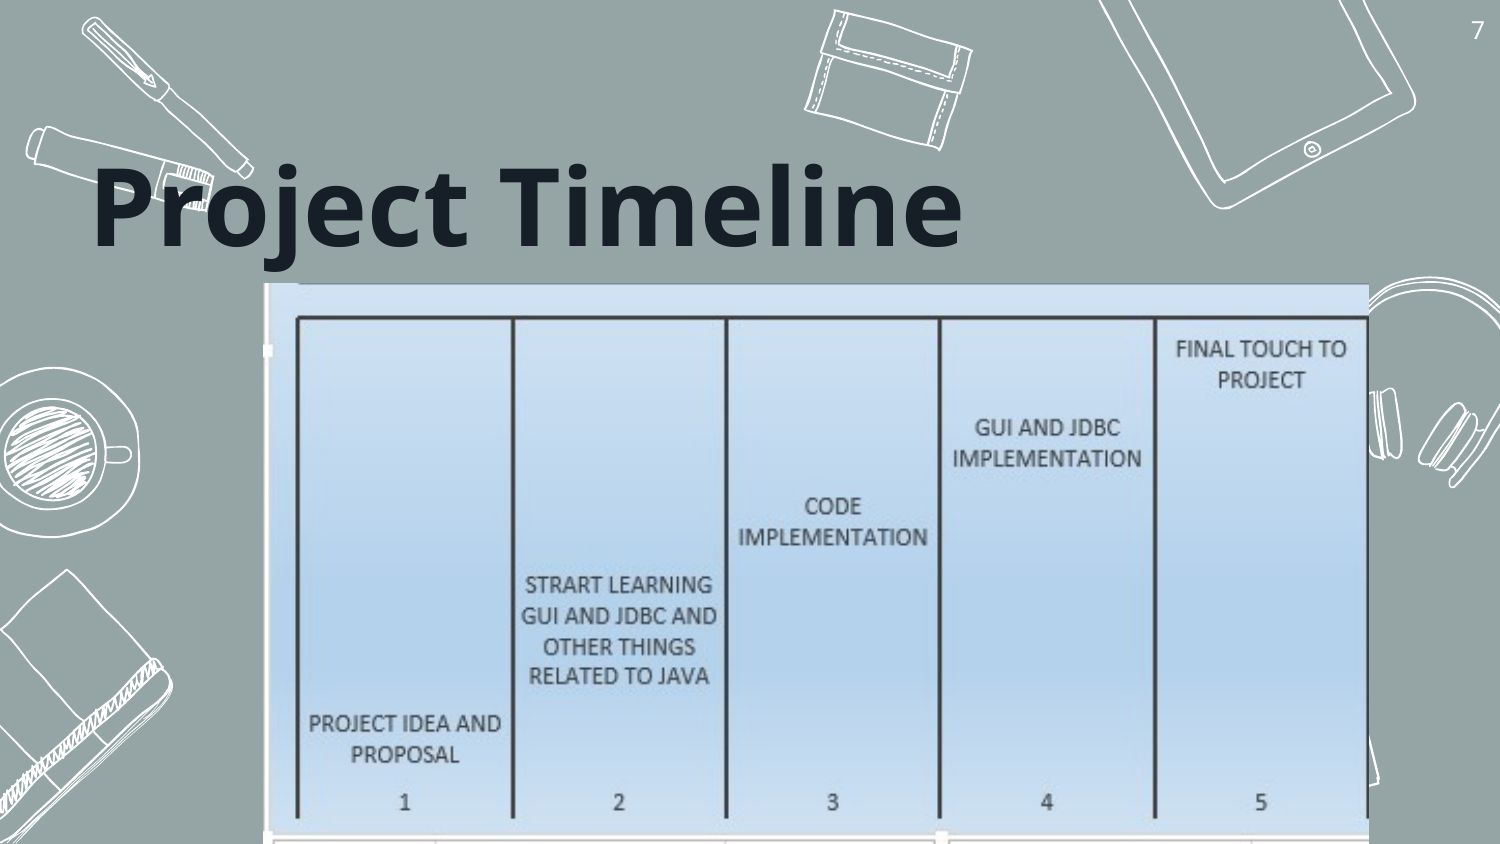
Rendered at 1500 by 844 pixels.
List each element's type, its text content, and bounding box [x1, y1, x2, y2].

slide_number 7 [1435, 0, 1500, 53]
picture [263, 282, 1369, 844]
title Project Timeline [33, 92, 1022, 284]
